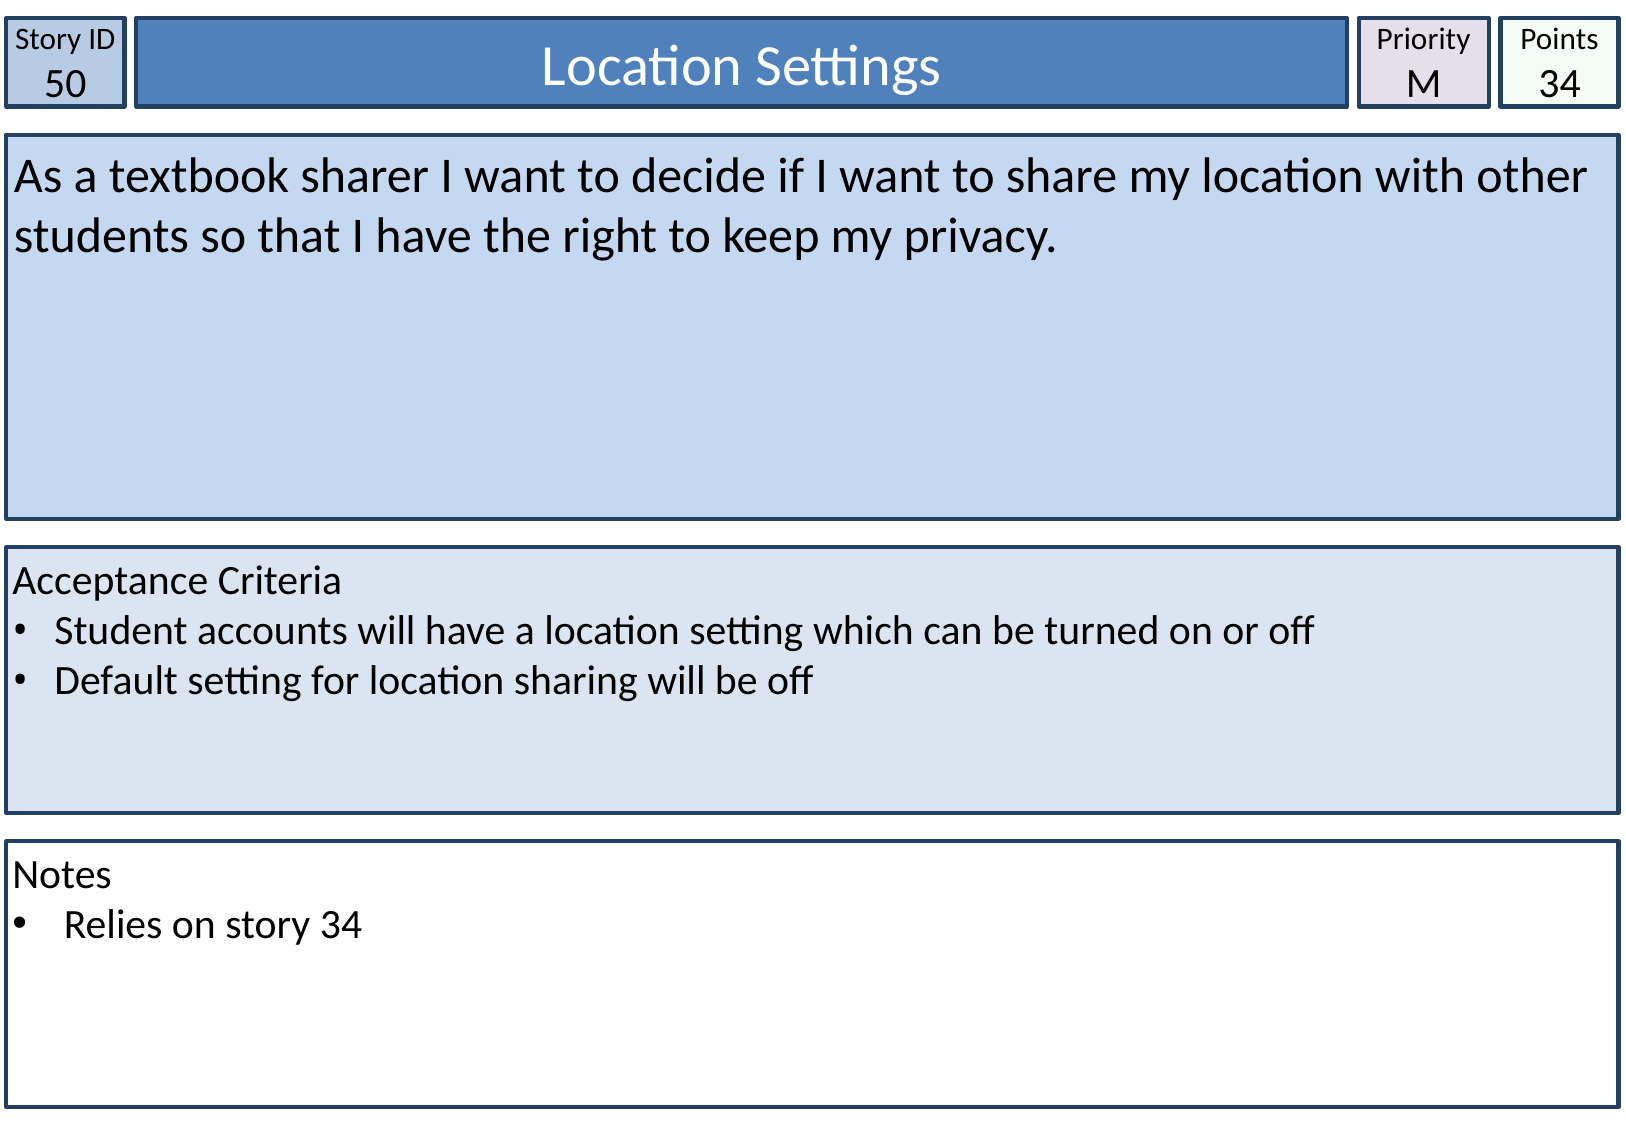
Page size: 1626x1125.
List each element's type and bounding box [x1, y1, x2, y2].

text_box [1500, 17, 1619, 107]
text_box [6, 134, 1619, 519]
text_box [136, 17, 1348, 107]
text_box [6, 17, 125, 107]
text_box [1358, 17, 1489, 107]
text_box [6, 840, 1619, 1108]
text_box [6, 546, 1619, 814]
